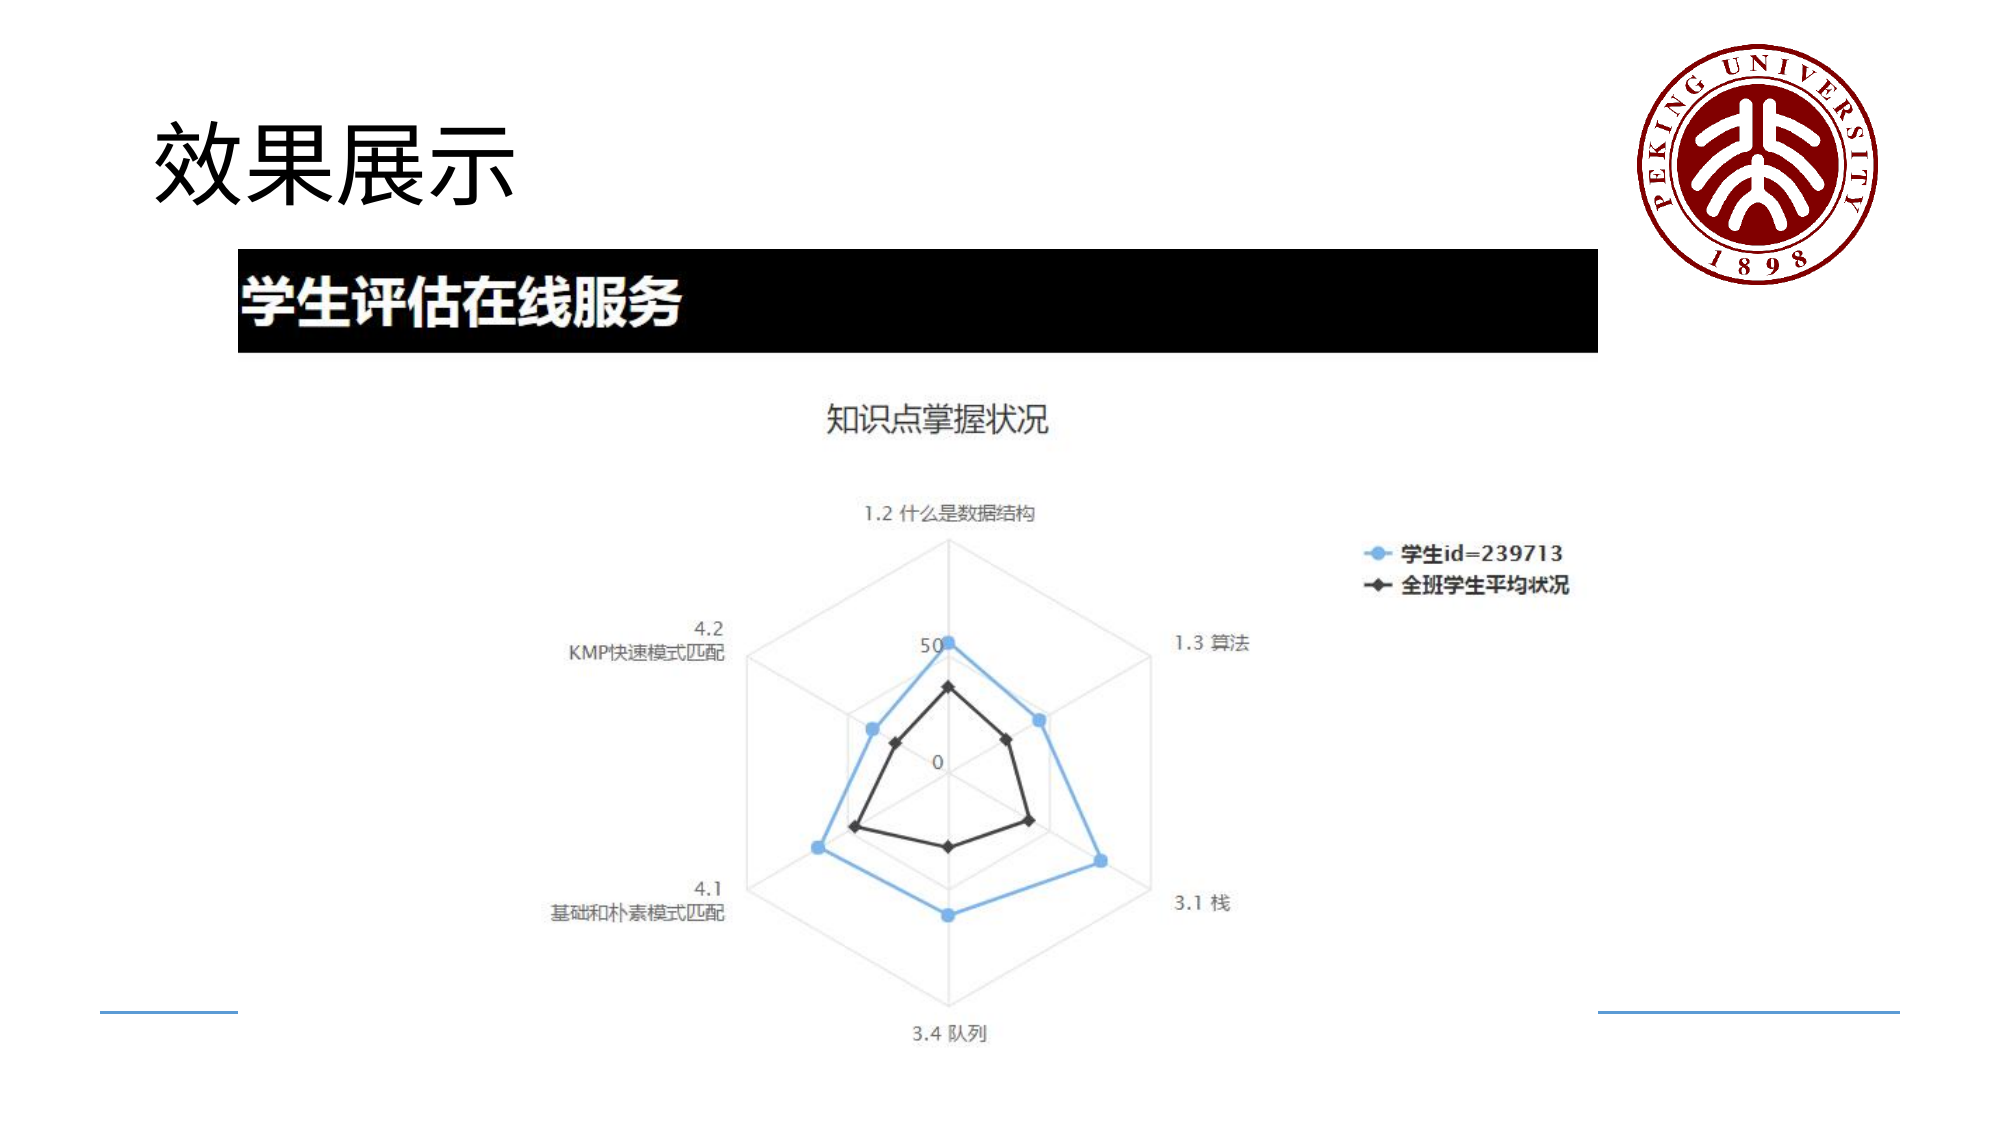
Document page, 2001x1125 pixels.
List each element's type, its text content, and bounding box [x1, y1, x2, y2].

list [238, 249, 1598, 1059]
picture [1637, 44, 1878, 285]
title 效果展示 [137, 59, 1863, 278]
